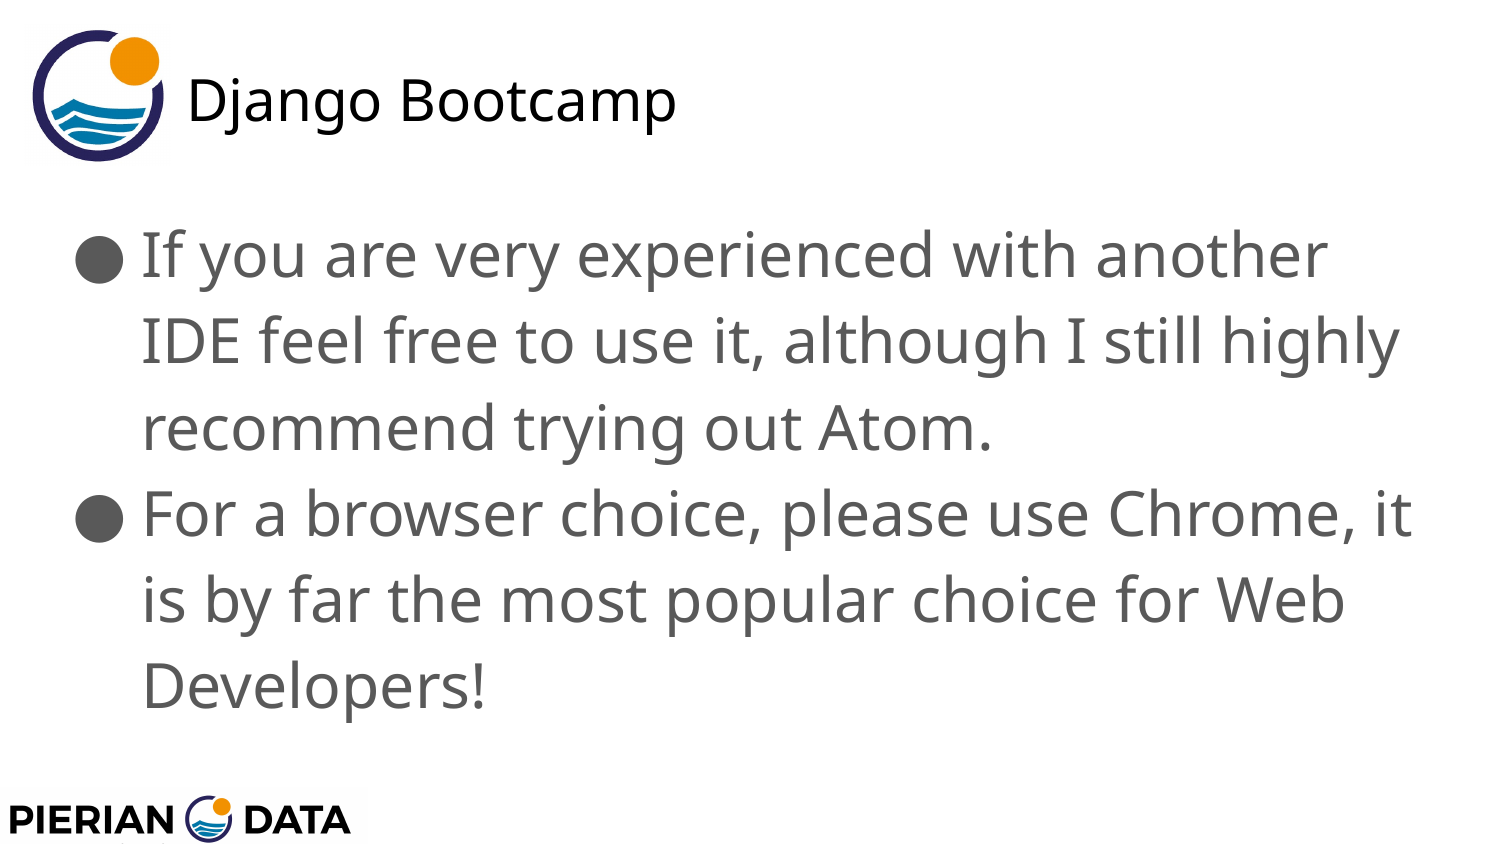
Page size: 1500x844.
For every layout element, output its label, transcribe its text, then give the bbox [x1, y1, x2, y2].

picture [0, 787, 368, 844]
picture [24, 24, 172, 167]
list If you are very experienced with another IDE feel free to use it, although I still highly recommend trying out Atom. For a browser choice, please use Chrome, it is by far the most popular choice for Web Developers! [51, 189, 1449, 750]
title Django Bootcamp [176, 48, 1449, 143]
